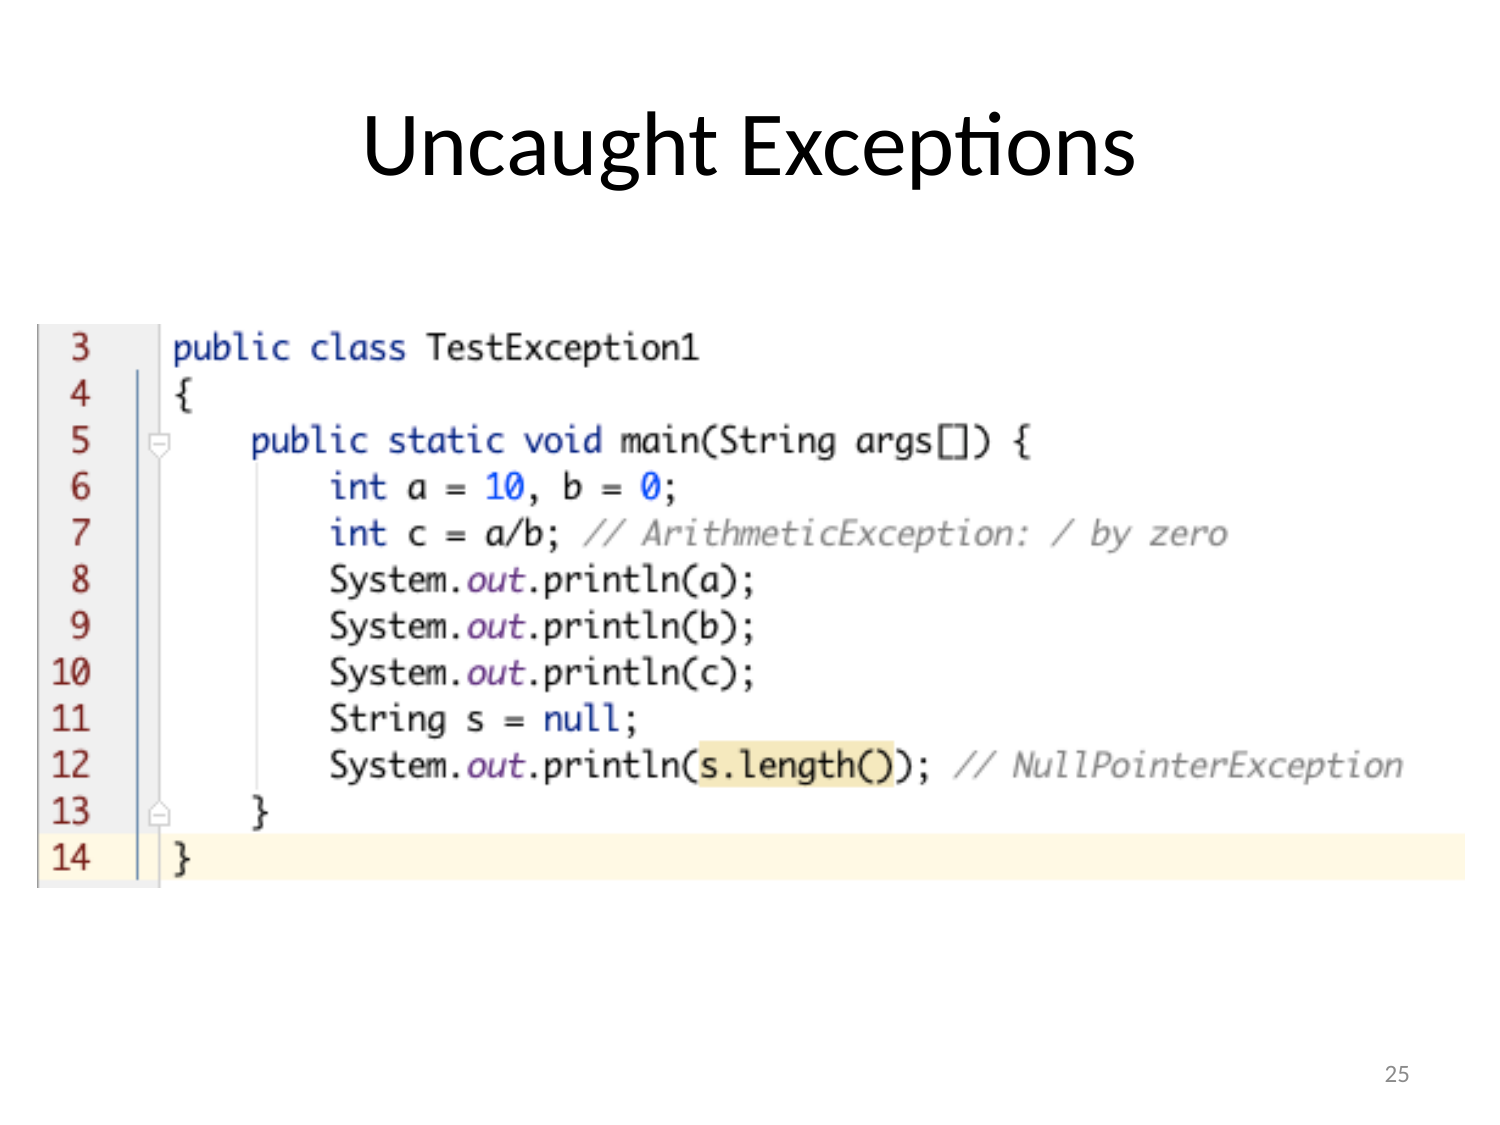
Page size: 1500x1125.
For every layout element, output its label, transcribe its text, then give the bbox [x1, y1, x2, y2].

slide_number 25 [1074, 1042, 1425, 1103]
title Uncaught Exceptions [75, 45, 1425, 233]
picture [37, 324, 1465, 888]
